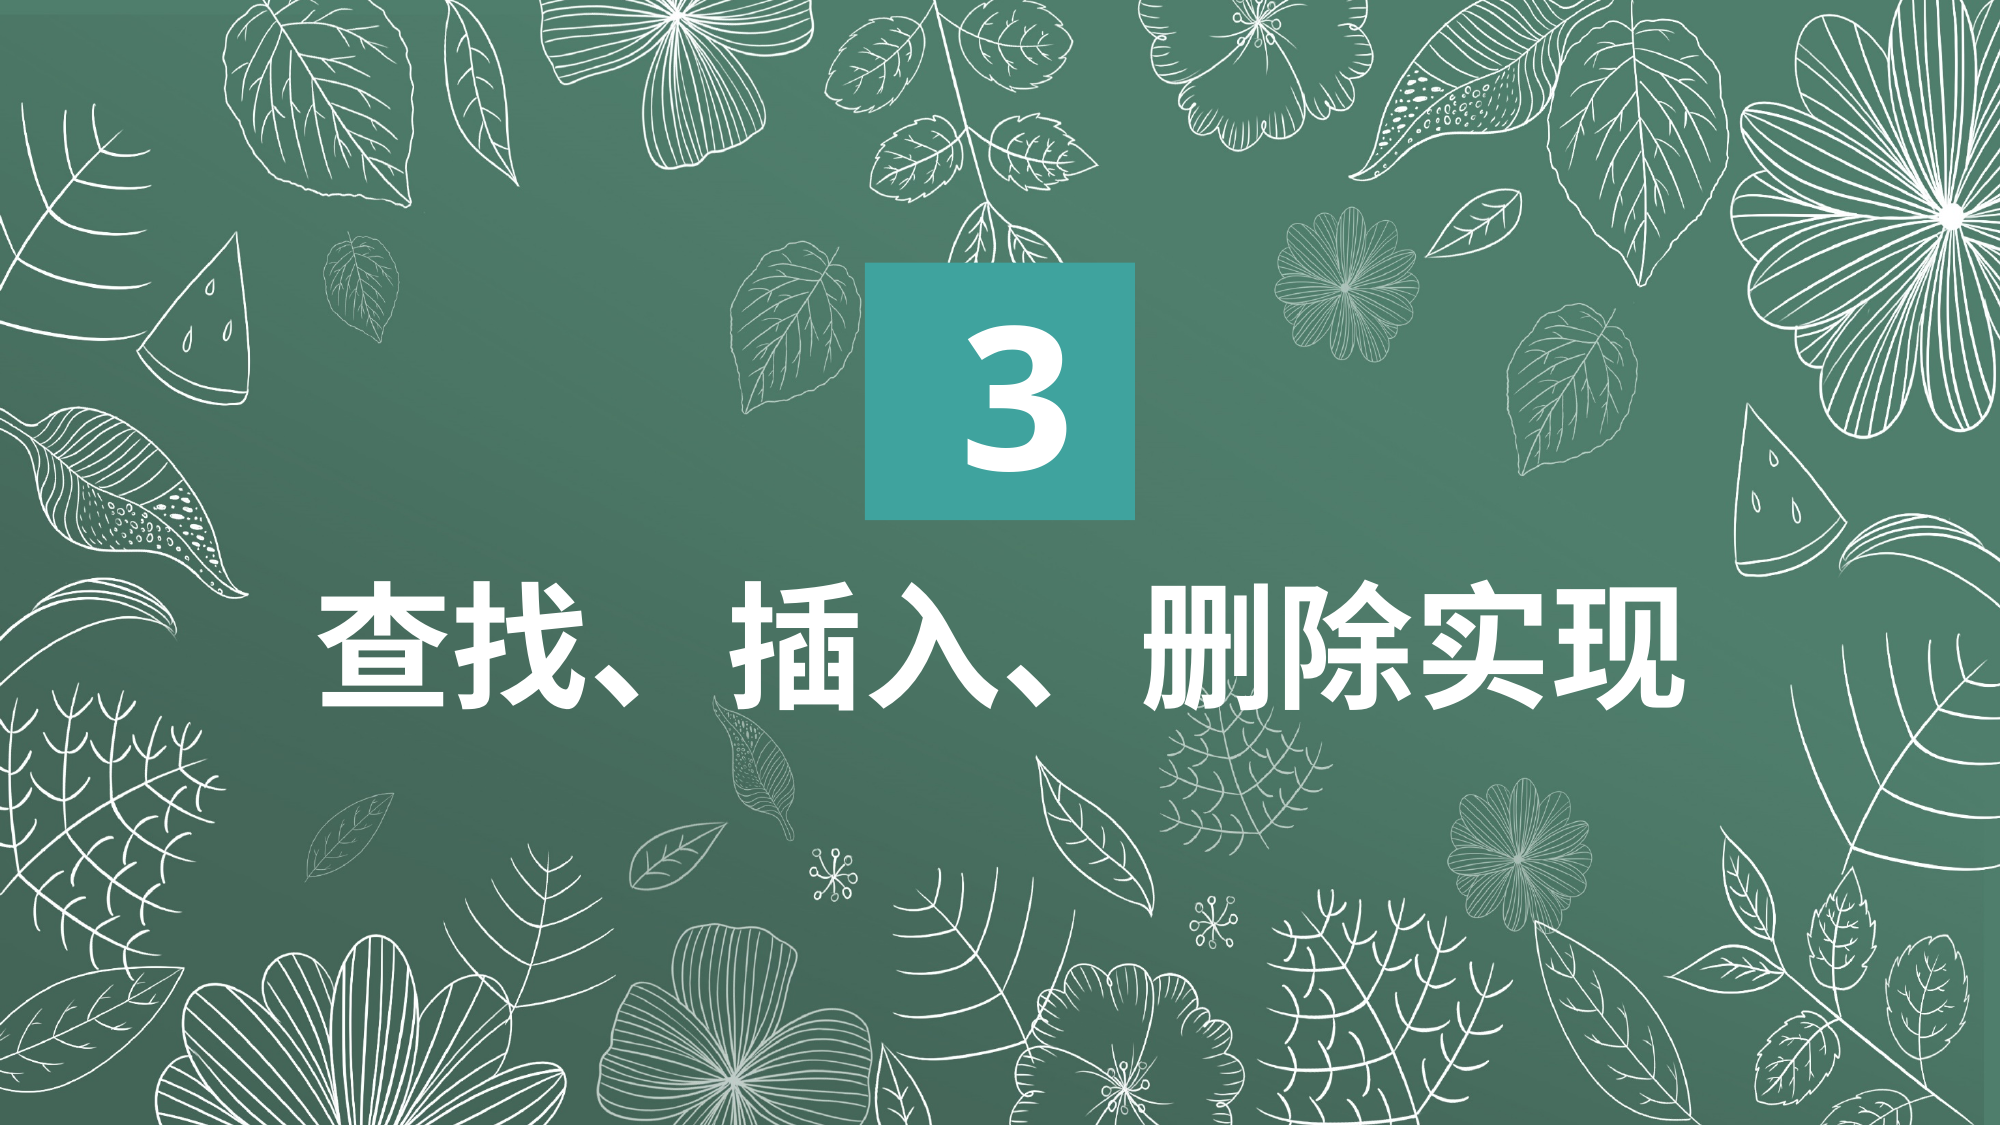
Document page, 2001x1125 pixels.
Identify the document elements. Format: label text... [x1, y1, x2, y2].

text_box 查找、插入、删除实现 [299, 553, 1705, 734]
picture [0, 0, 2000, 1125]
text_box [864, 262, 1136, 521]
text_box 3 [945, 262, 1055, 518]
